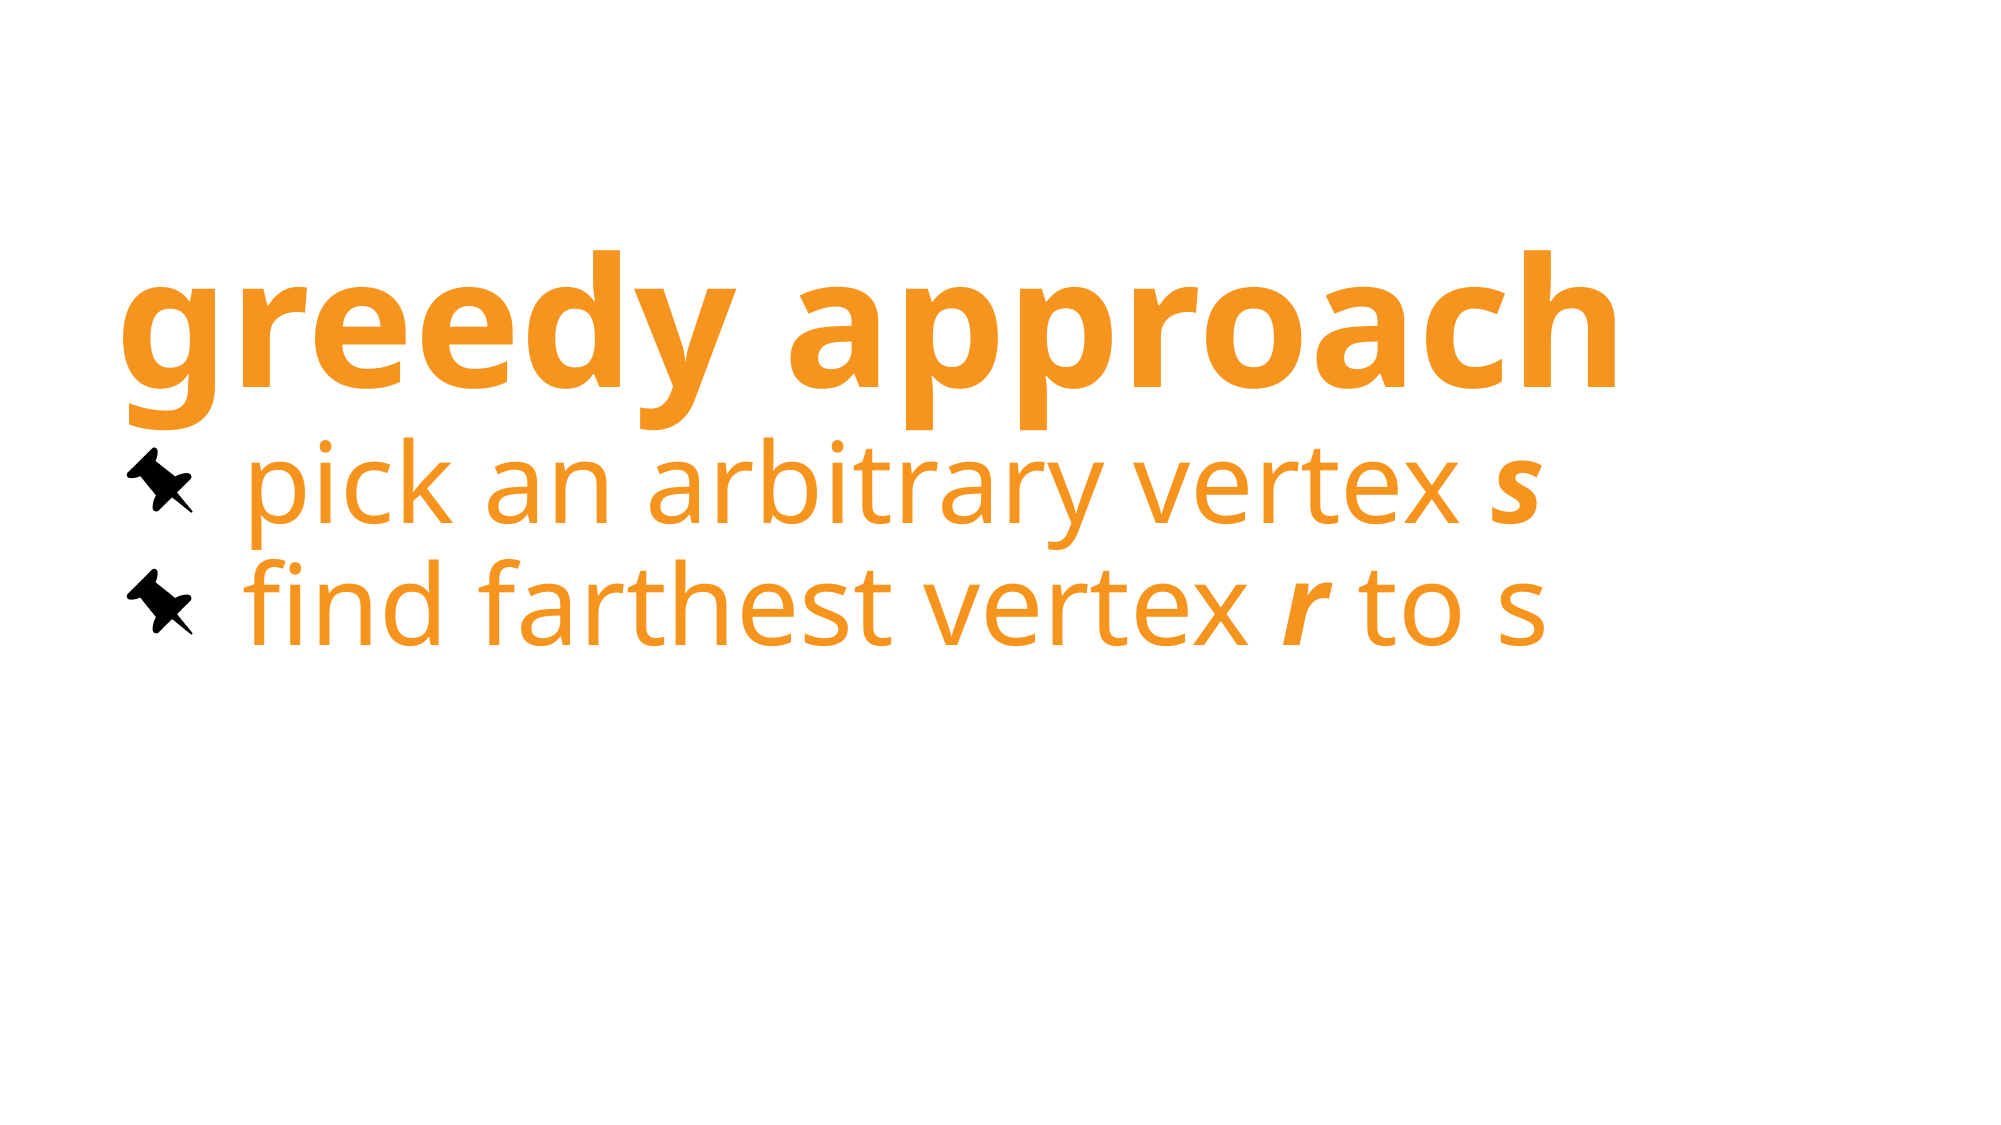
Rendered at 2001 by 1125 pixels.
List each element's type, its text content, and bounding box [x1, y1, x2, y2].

picture [115, 436, 204, 524]
text_box greedy approach pick an arbitrary vertex s find farthest vertex r to s [100, 107, 1685, 920]
picture [115, 557, 204, 646]
